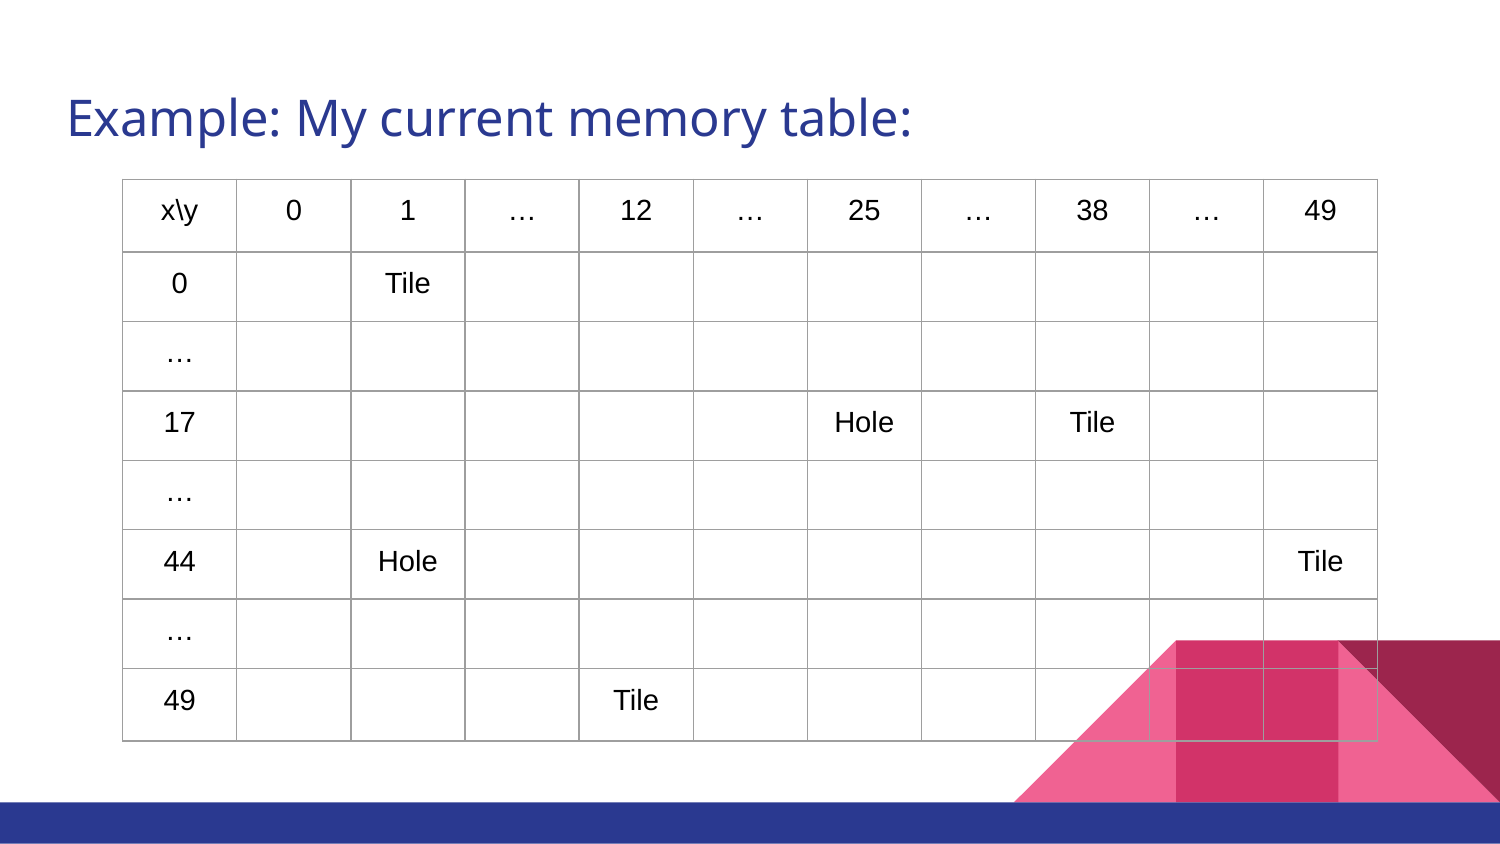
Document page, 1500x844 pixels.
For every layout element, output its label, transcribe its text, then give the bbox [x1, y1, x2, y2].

table_cell [237, 253, 350, 321]
table_header … [694, 180, 807, 251]
table_cell [808, 600, 921, 668]
table_cell [1264, 392, 1377, 460]
table_cell [1264, 461, 1377, 529]
table_cell [922, 530, 1035, 598]
table_cell [237, 322, 350, 390]
table_cell Tile [580, 669, 693, 740]
table_cell Hole [808, 392, 921, 460]
table_cell [808, 253, 921, 321]
table_cell … [123, 322, 236, 390]
table_cell [1036, 322, 1149, 390]
table_cell [808, 461, 921, 529]
table_cell [694, 530, 807, 598]
table_cell … [123, 461, 236, 529]
table_cell [466, 392, 578, 460]
table_cell [466, 322, 578, 390]
table_cell [1264, 253, 1377, 321]
table_cell [808, 322, 921, 390]
table_cell [352, 600, 464, 668]
table_cell [1150, 253, 1263, 321]
table_cell Hole [352, 530, 464, 598]
table_cell 44 [123, 530, 236, 598]
table_cell [1150, 530, 1263, 598]
table_cell [466, 600, 578, 668]
table_cell [1150, 322, 1263, 390]
table_cell … [123, 600, 236, 668]
table_header … [1150, 180, 1263, 251]
table_cell [352, 392, 464, 460]
table_cell [466, 461, 578, 529]
table_cell [922, 322, 1035, 390]
table_cell [237, 530, 350, 598]
table_cell [808, 530, 921, 598]
table_cell [580, 530, 693, 598]
table_cell [580, 253, 693, 321]
table_cell [352, 322, 464, 390]
table_cell [237, 392, 350, 460]
table_cell [580, 322, 693, 390]
table_cell [466, 530, 578, 598]
table_header 38 [1036, 180, 1149, 251]
table_cell [237, 461, 350, 529]
table_header 12 [580, 180, 693, 251]
table_cell [1150, 600, 1263, 668]
table_cell [922, 669, 1035, 740]
table_cell [694, 461, 807, 529]
table_cell [694, 392, 807, 460]
table_cell [694, 669, 807, 740]
table_cell [1264, 669, 1377, 740]
table_cell Tile [1036, 392, 1149, 460]
table_cell Tile [352, 253, 464, 321]
table_cell [694, 322, 807, 390]
table_cell [352, 461, 464, 529]
table_cell [694, 253, 807, 321]
table_cell [1264, 600, 1377, 668]
table_cell [352, 669, 464, 740]
table_cell [922, 253, 1035, 321]
table_header 0 [237, 180, 350, 251]
table_cell [237, 600, 350, 668]
table_cell [580, 392, 693, 460]
table_cell 49 [123, 669, 236, 740]
table_header 1 [352, 180, 464, 251]
table_cell [808, 669, 921, 740]
table_header x\y [123, 180, 236, 251]
table_cell [466, 253, 578, 321]
table_cell [1036, 600, 1149, 668]
table_header … [466, 180, 578, 251]
table_cell [694, 600, 807, 668]
table_cell [237, 669, 350, 740]
table_cell [1264, 322, 1377, 390]
table_header … [922, 180, 1035, 251]
table_cell [1036, 530, 1149, 598]
table_cell 0 [123, 253, 236, 321]
table_cell [1150, 461, 1263, 529]
table_cell [580, 600, 693, 668]
table_cell [922, 600, 1035, 668]
table_cell 17 [123, 392, 236, 460]
table_cell [1150, 392, 1263, 460]
table_cell Tile [1264, 530, 1377, 598]
title Example: My current memory table: [51, 67, 1449, 167]
table_cell [922, 392, 1035, 460]
table_cell [1036, 669, 1149, 740]
table_header 49 [1264, 180, 1377, 251]
table_cell [922, 461, 1035, 529]
table_cell [1150, 669, 1263, 740]
table_header 25 [808, 180, 921, 251]
table_cell [1036, 461, 1149, 529]
table_cell [1036, 253, 1149, 321]
table_cell [580, 461, 693, 529]
table_cell [466, 669, 578, 740]
